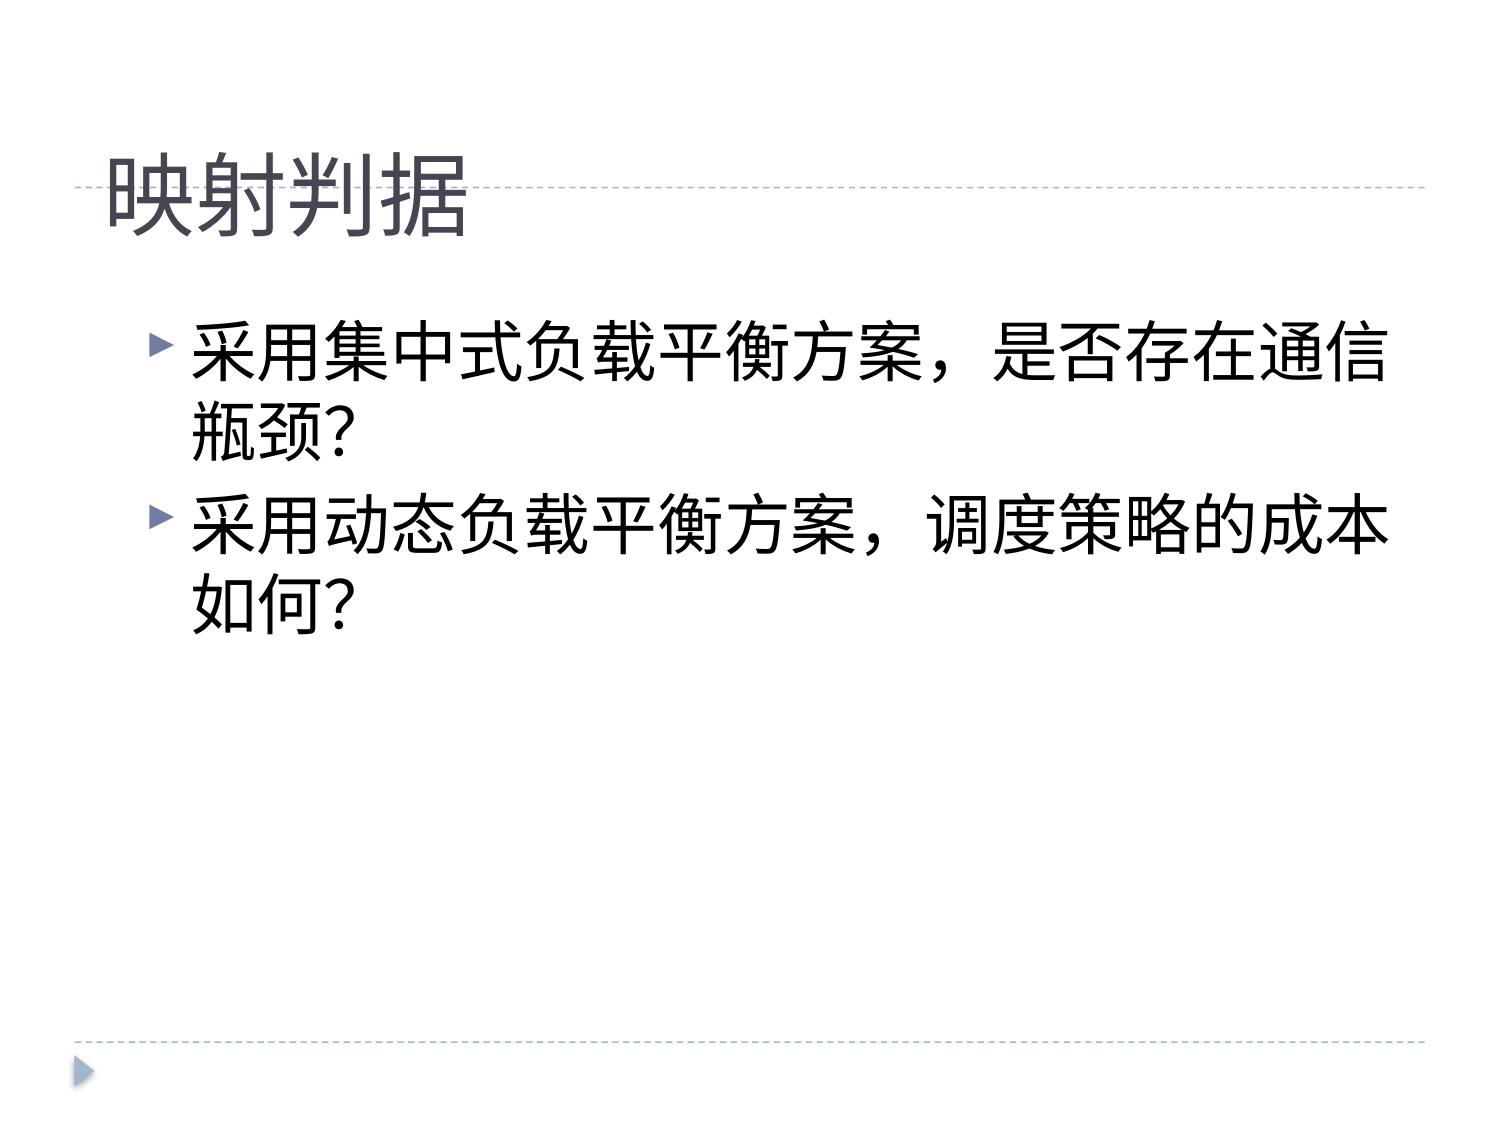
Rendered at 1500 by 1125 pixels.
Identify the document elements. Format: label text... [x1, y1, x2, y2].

title 映射判据 [88, 130, 1376, 256]
list 采用集中式负载平衡方案，是否存在通信瓶颈？ 采用动态负载平衡方案，调度策略的成本如何？ [130, 302, 1412, 965]
